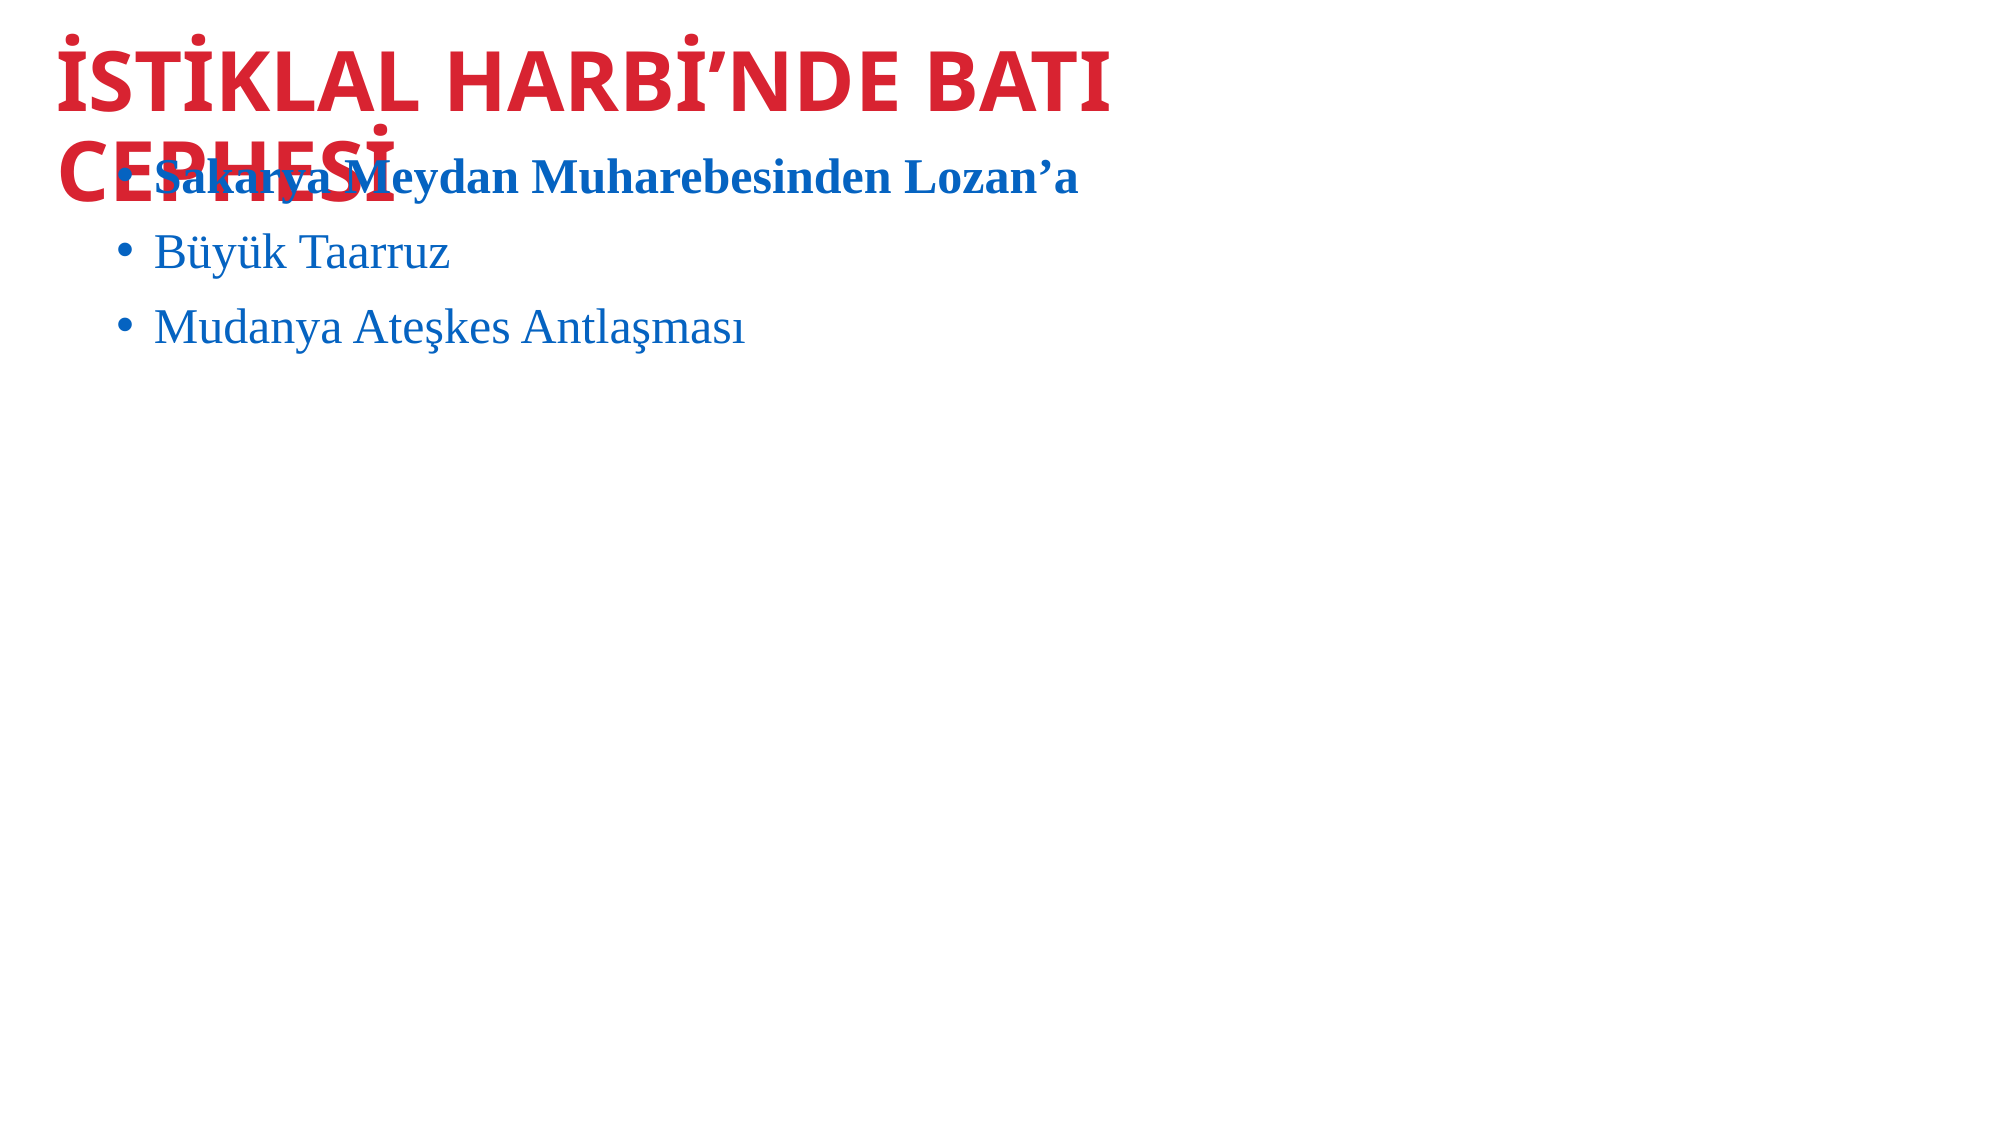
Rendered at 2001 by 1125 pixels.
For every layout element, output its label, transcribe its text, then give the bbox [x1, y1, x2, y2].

text_box İSTİKLAL HARBİ’NDE BATI CEPHESİ [41, 32, 1463, 177]
text_box Sakarya Meydan Muharebesinden Lozan’a Büyük Taarruz Mudanya Ateşkes Antlaşması [101, 142, 1842, 960]
